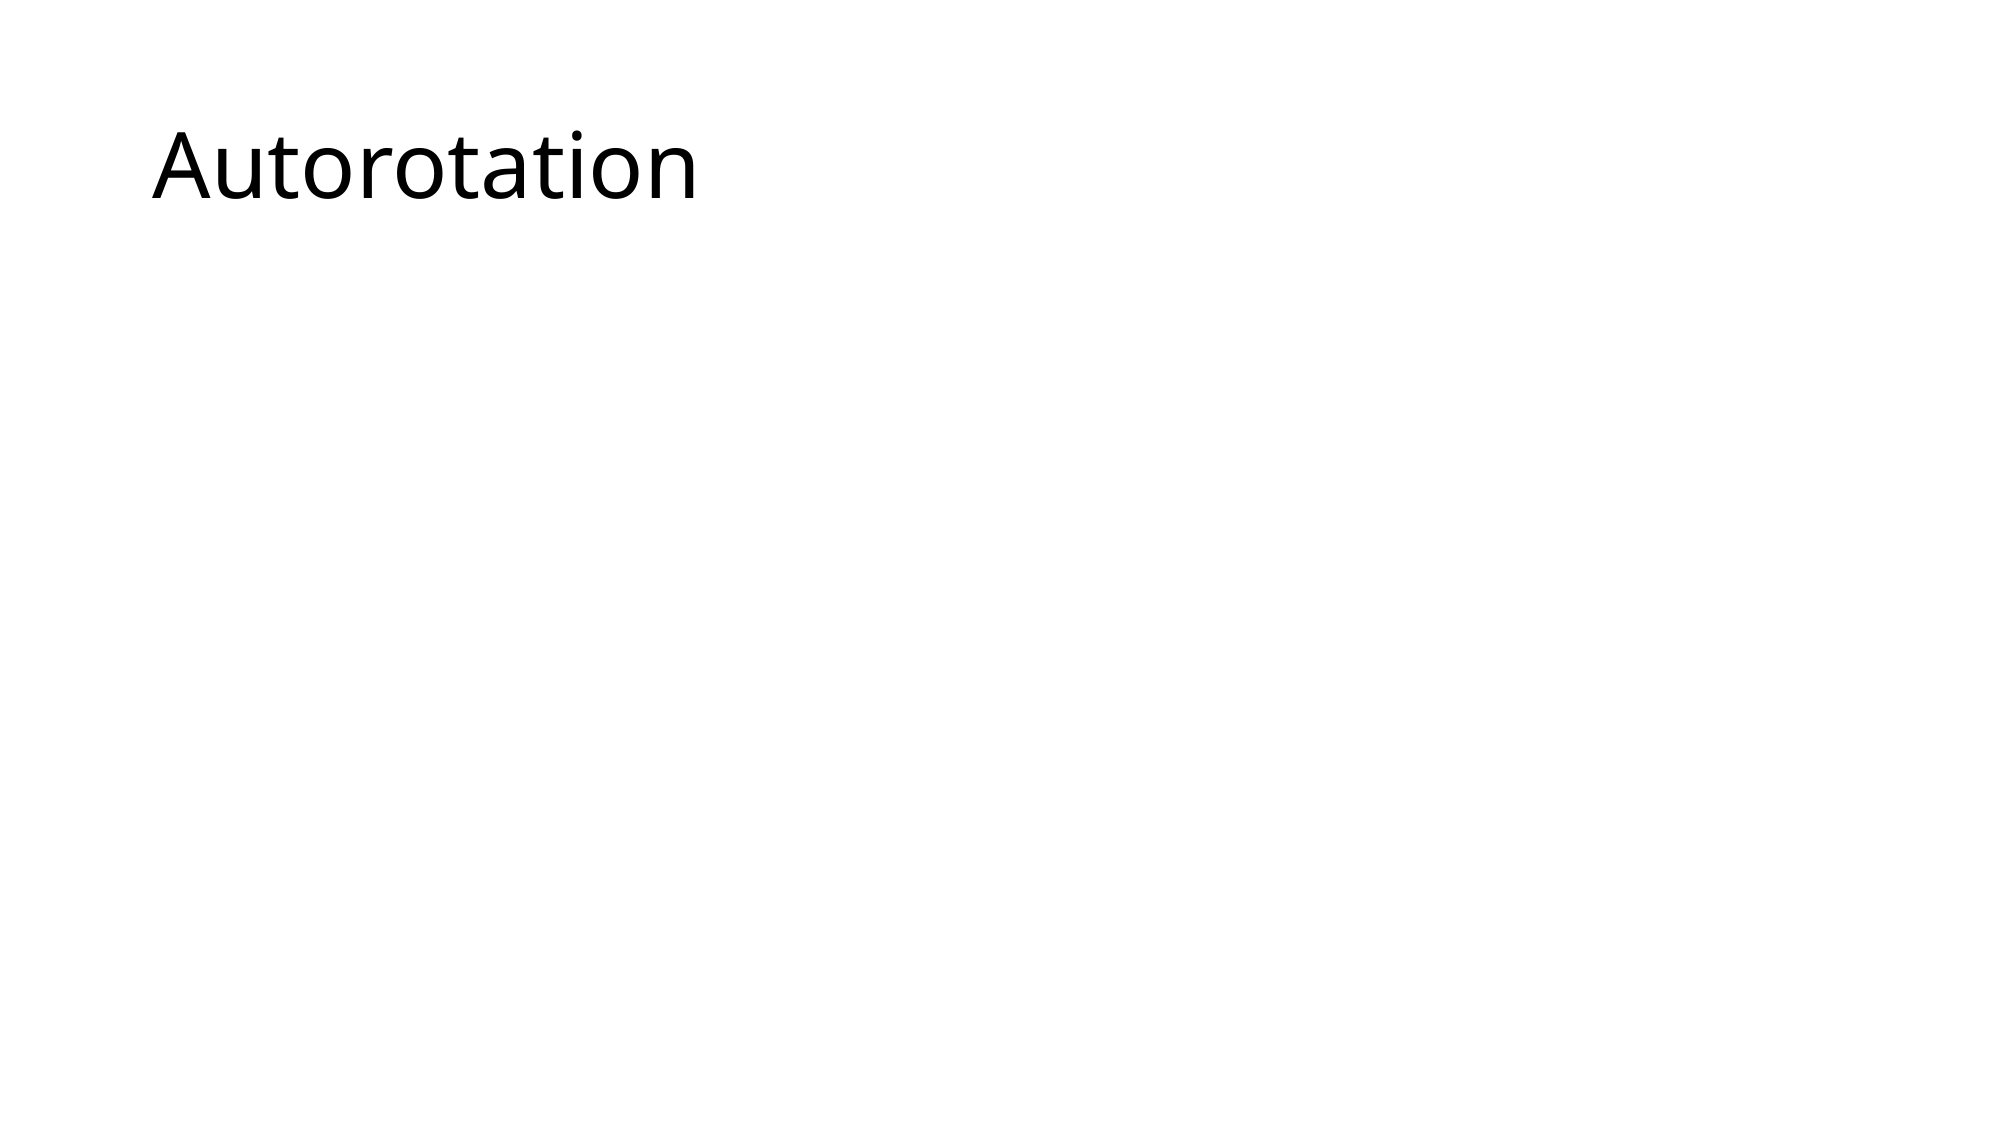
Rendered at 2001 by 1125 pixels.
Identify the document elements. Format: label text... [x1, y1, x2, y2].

title Autorotation [137, 59, 1863, 278]
